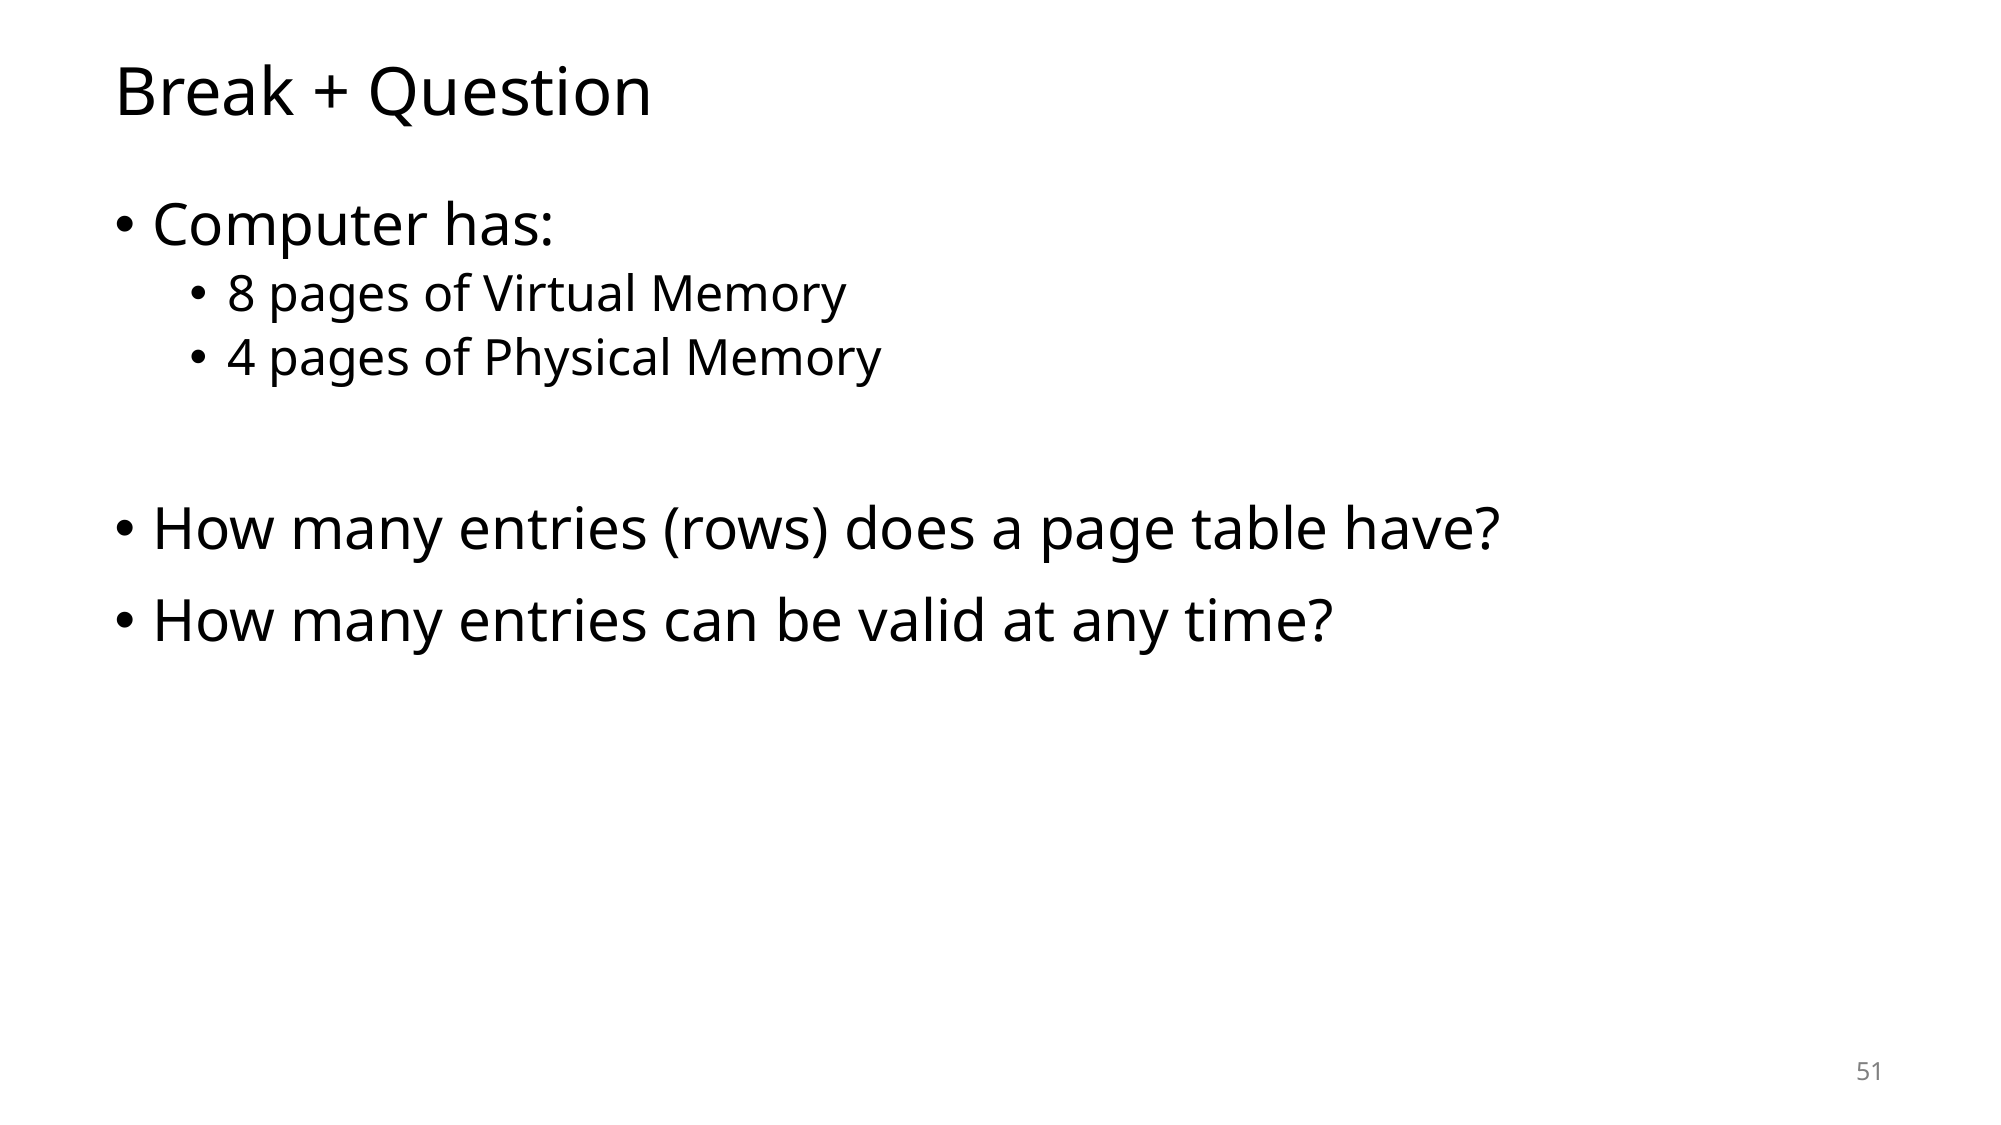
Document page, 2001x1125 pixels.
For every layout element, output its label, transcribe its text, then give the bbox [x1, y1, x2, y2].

title Break + Question [99, 37, 1900, 150]
list Computer has: 8 pages of Virtual Memory 4 pages of Physical Memory How many entries (rows) does a page table have? How many entries can be valid at any time? [99, 187, 1900, 1013]
slide_number 51 [1749, 1042, 1900, 1103]
